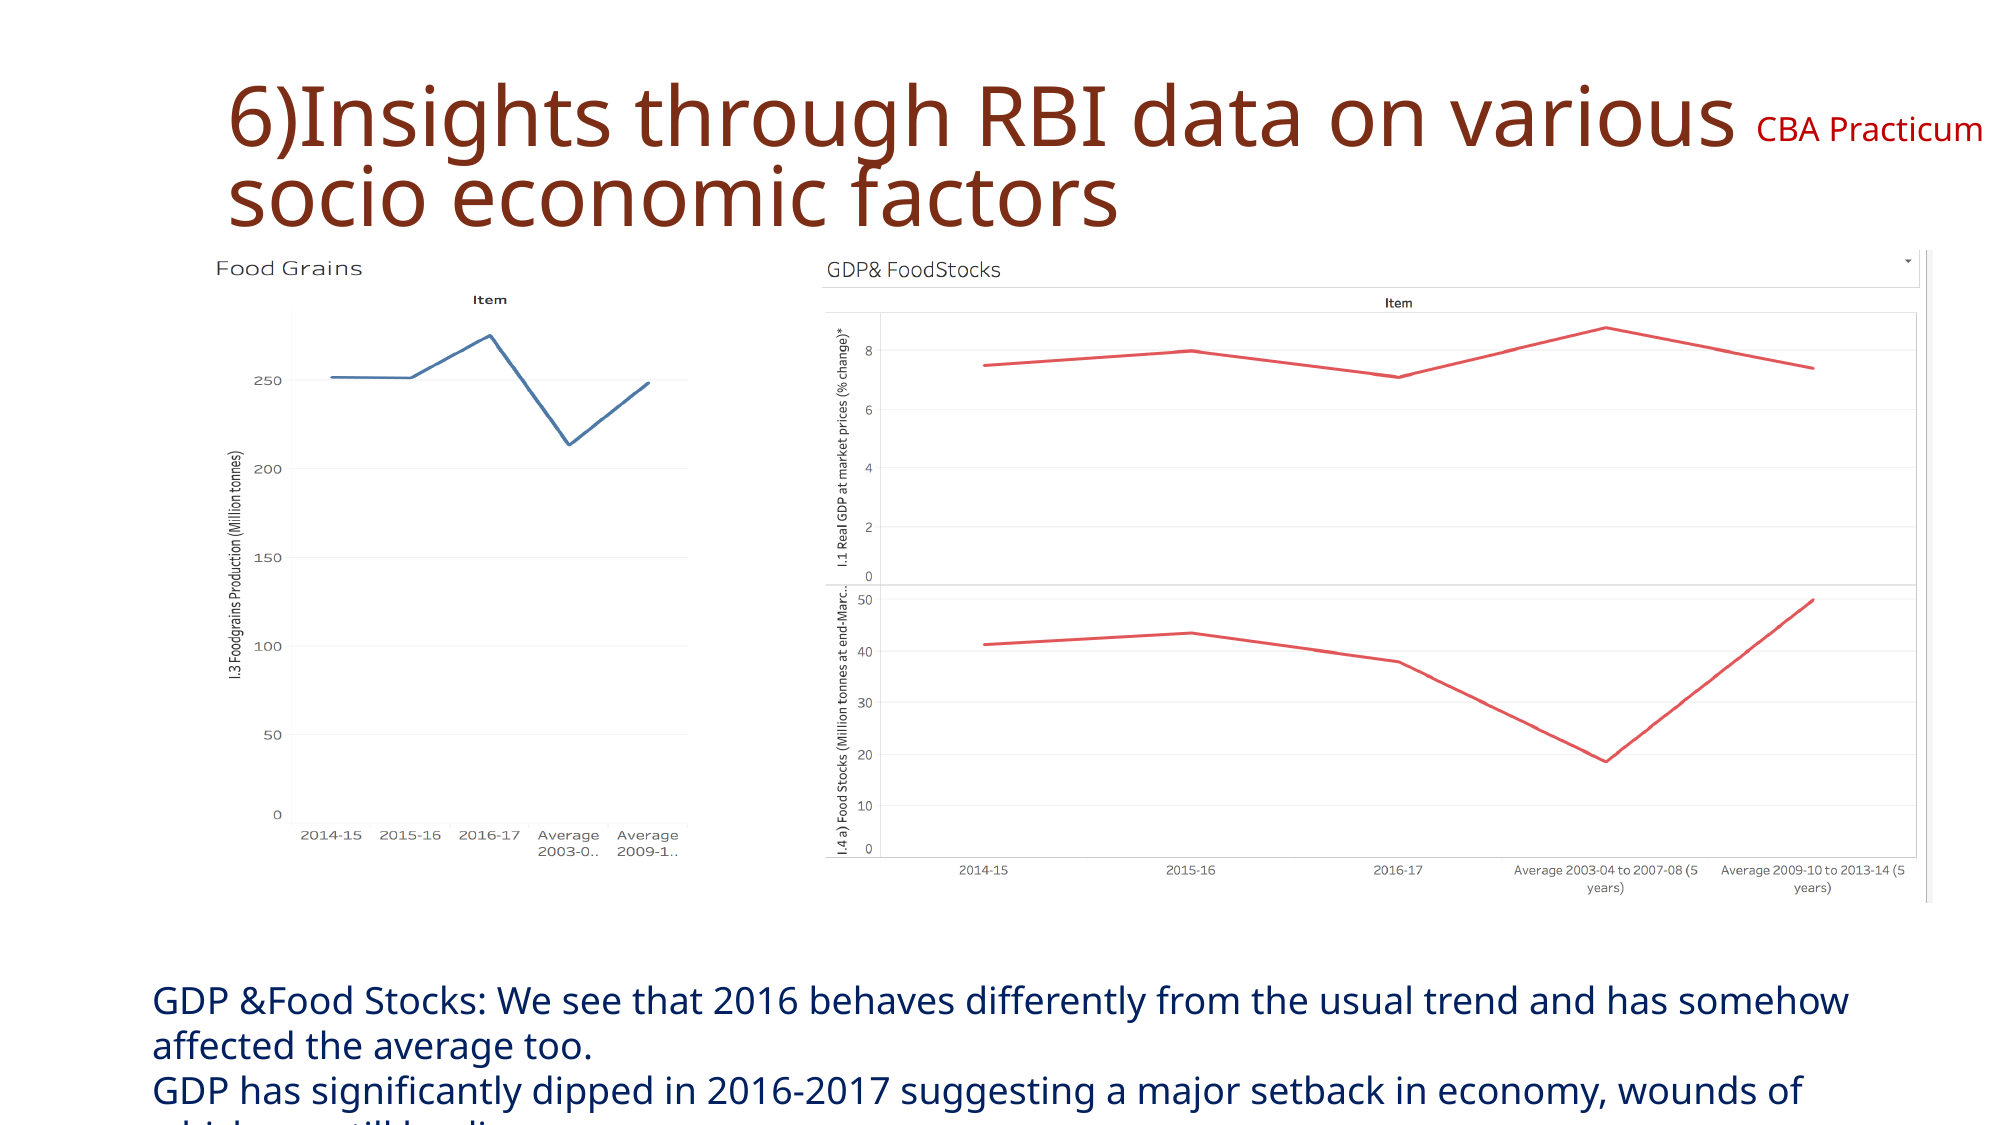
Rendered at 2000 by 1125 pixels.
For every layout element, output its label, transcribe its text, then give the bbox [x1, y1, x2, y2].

text_box GDP &Food Stocks: We see that 2016 behaves differently from the usual trend and has somehow affected the average too. GDP has significantly dipped in 2016-2017 suggesting a major setback in economy, wounds of which are still healing. [137, 969, 1933, 1125]
title 6)Insights through RBI data on various socio economic factors [212, 62, 1788, 246]
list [211, 249, 816, 871]
picture [821, 249, 1934, 903]
